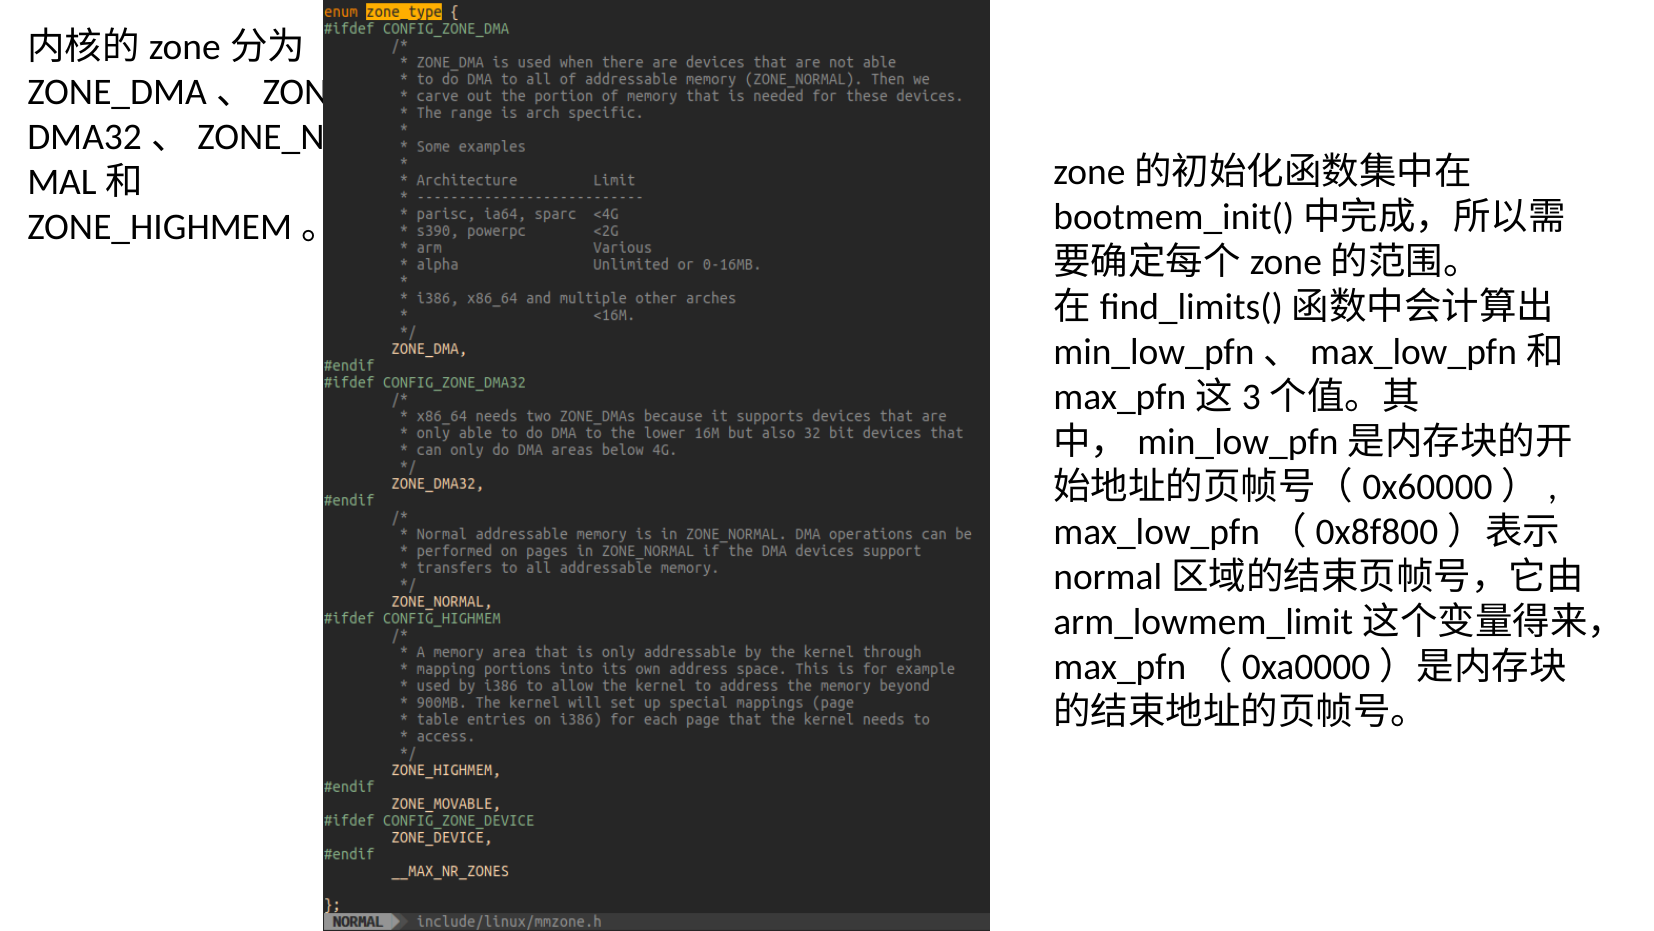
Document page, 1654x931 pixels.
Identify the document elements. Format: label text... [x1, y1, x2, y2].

text_box 内核的zone分为ZONE_DMA、ZONE_DMA32、ZONE_NORMAL和ZONE_HIGHMEM。 [12, 14, 323, 255]
picture [323, 0, 990, 931]
text_box zone的初始化函数集中在bootmem_init()中完成，所以需要确定每个zone的范围。 在find_limits()函数中会计算出min_low_pfn、max_low_pfn和max_pfn这3个值。其中，min_low_pfn是内存块的开始地址的页帧号（0x60000）, max_low_pfn（0x8f800）表示normal区域的结束页帧号，它由arm_lowmem_limit这个变量得来，max_pfn（0xa0000）是内存块的结束地址的页帧号。 [1038, 139, 1604, 739]
